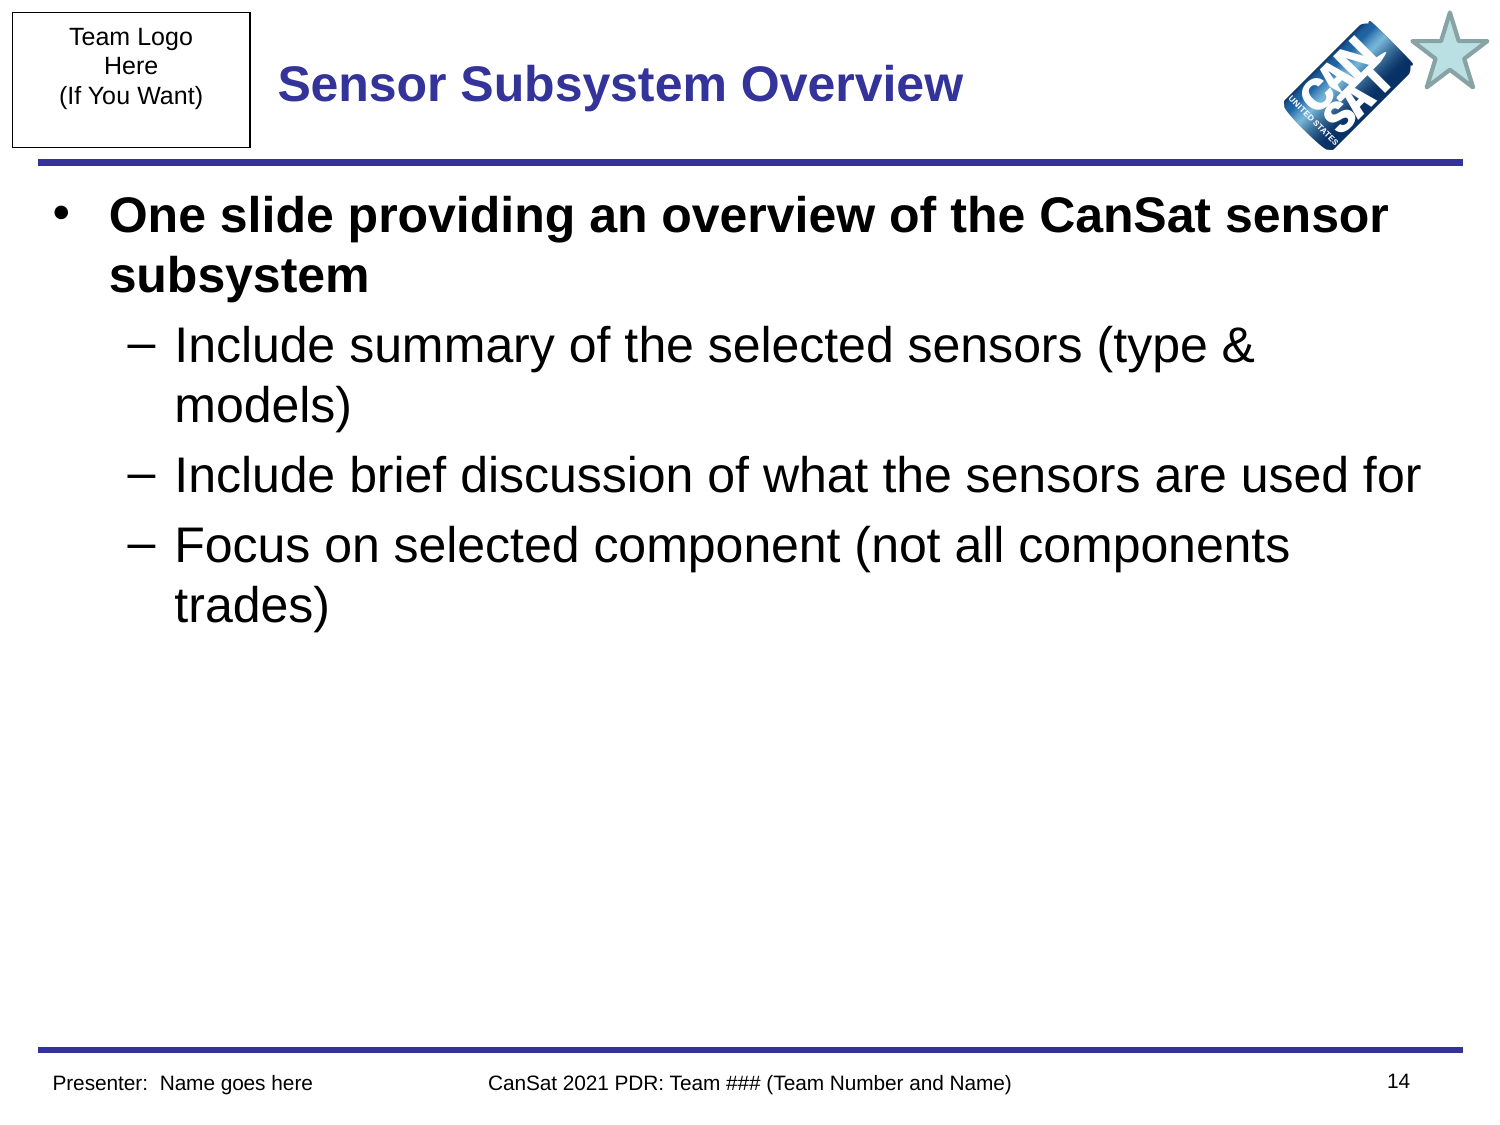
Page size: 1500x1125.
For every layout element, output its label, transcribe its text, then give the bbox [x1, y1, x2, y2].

picture [1284, 21, 1413, 150]
footer CanSat 2021 PDR: Team ### (Team Number and Name) [450, 1062, 1050, 1103]
text_box [1412, 12, 1488, 88]
text_box Presenter: Name goes here [37, 1062, 413, 1103]
slide_number ‹#› [1312, 1059, 1425, 1100]
list One slide providing an overview of the CanSat sensor subsystem Include summary of the selected sensors (type & models) Include brief discussion of what the sensors are used for Focus on selected component (not all components trades) [37, 174, 1463, 1025]
title Sensor Subsystem Overview [262, 12, 1238, 150]
